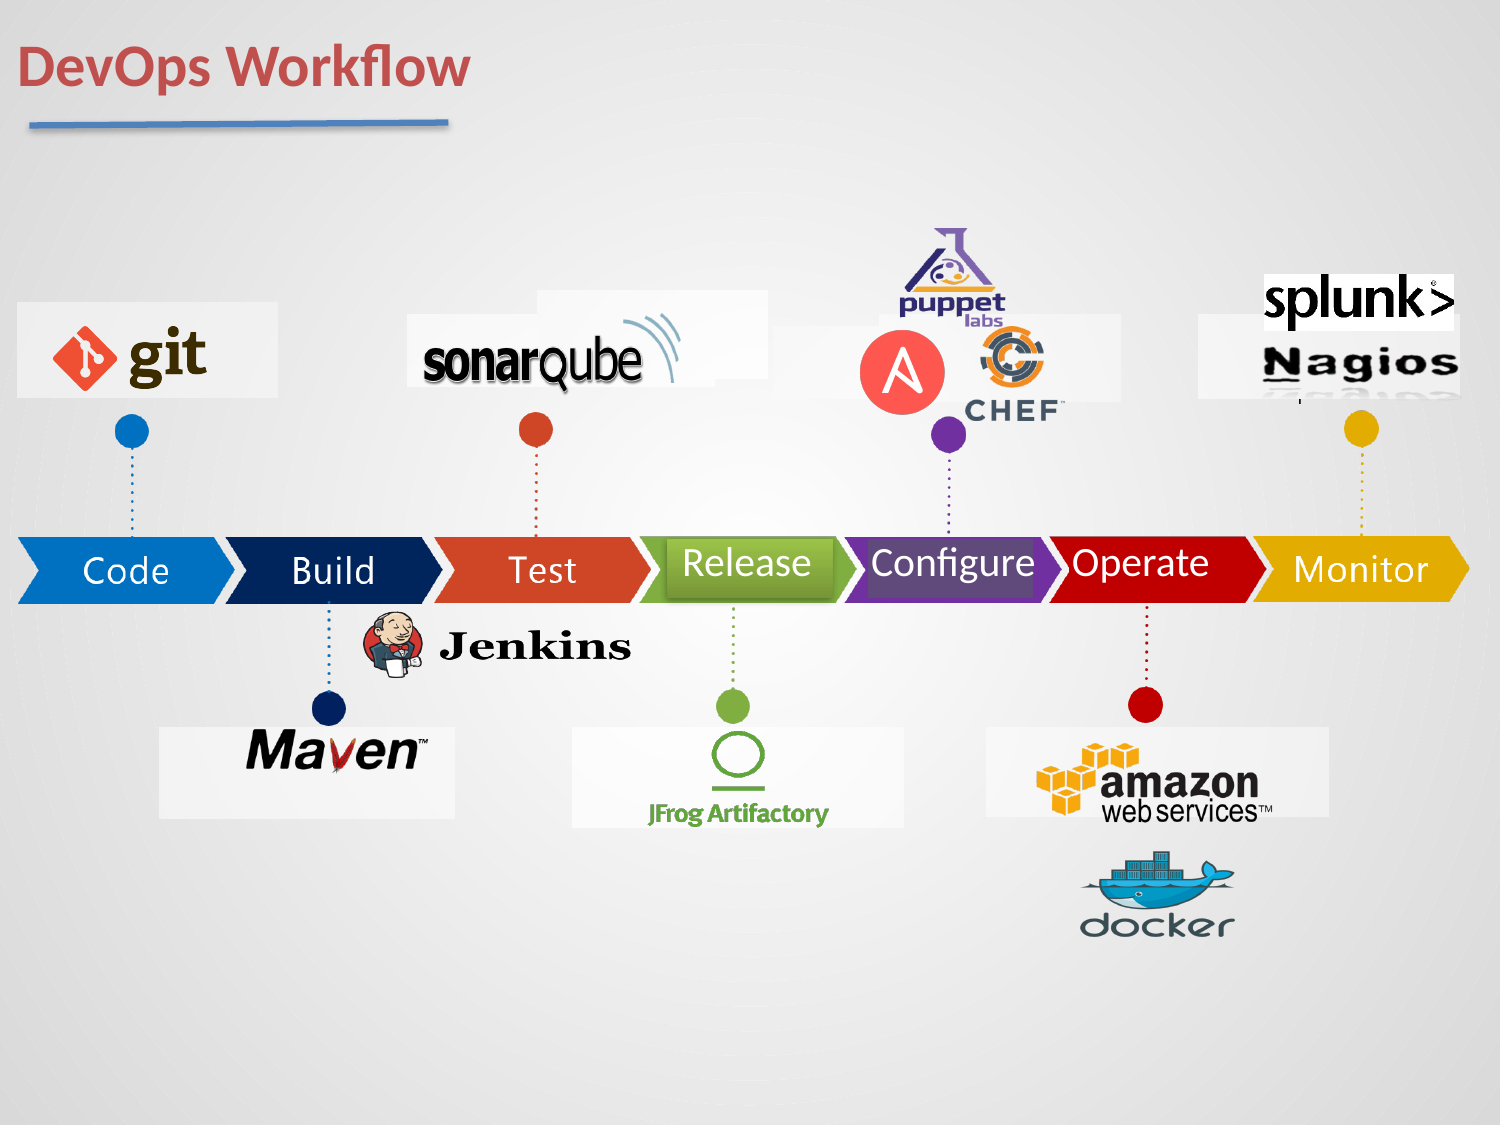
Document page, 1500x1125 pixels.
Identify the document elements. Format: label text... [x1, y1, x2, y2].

picture [0, 227, 1500, 836]
picture [1079, 851, 1236, 938]
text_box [29, 122, 449, 126]
text_box DevOps Workflow [2, 19, 1361, 129]
